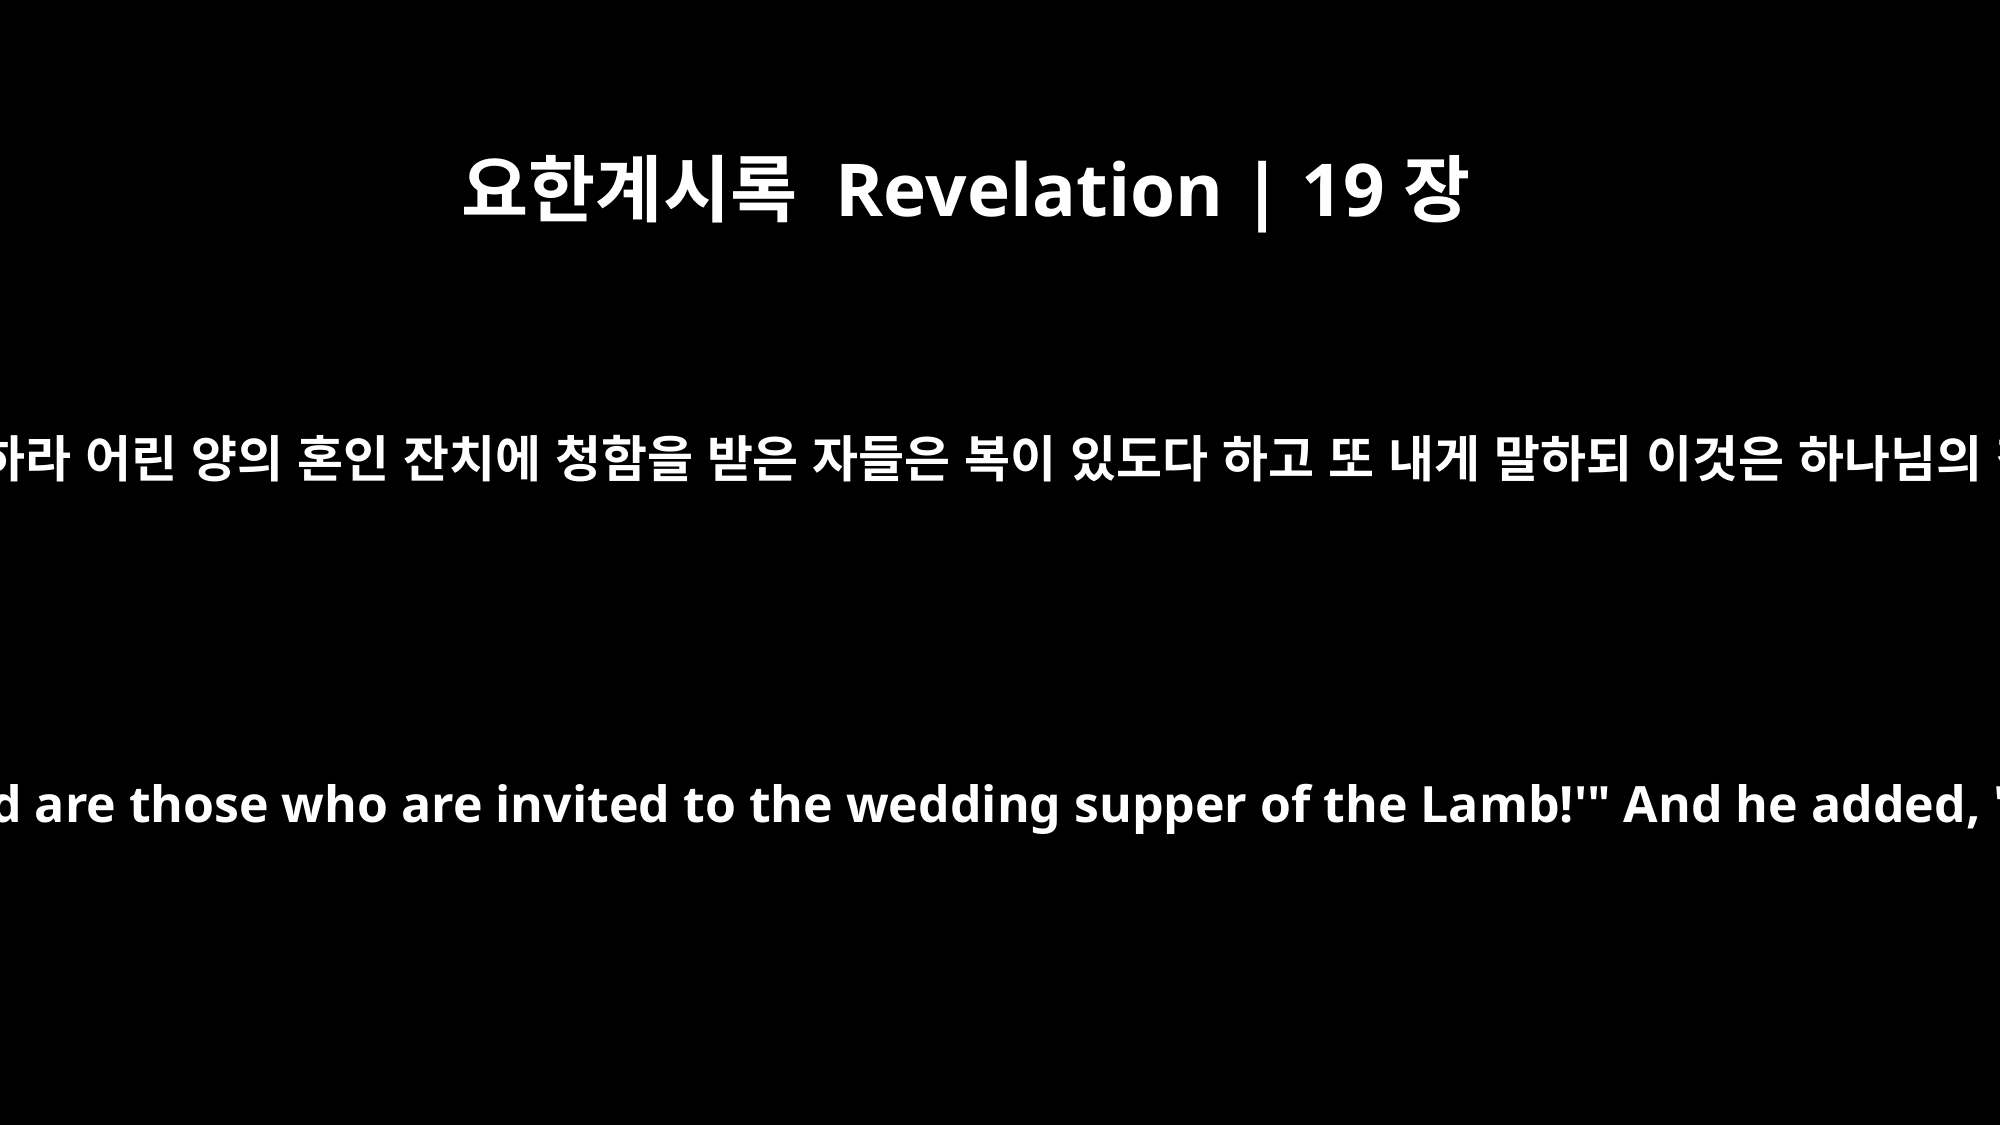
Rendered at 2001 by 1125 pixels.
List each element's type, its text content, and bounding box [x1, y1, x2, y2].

text_box Then the angel said to me, "Write: `Blessed are those who are invited to the wedding supper of the Lamb!'" And he added, "These are the true words of God." [0, 764, 2000, 840]
text_box 9 천사가 내게 말하기를 기록하라 어린 양의 혼인 잔치에 청함을 받은 자들은 복이 있도다 하고 또 내게 말하되 이것은 하나님의 참되신 말씀이라 하기로 [0, 359, 2000, 495]
text_box 요한계시록 Revelation | 19장 [446, 136, 1486, 239]
